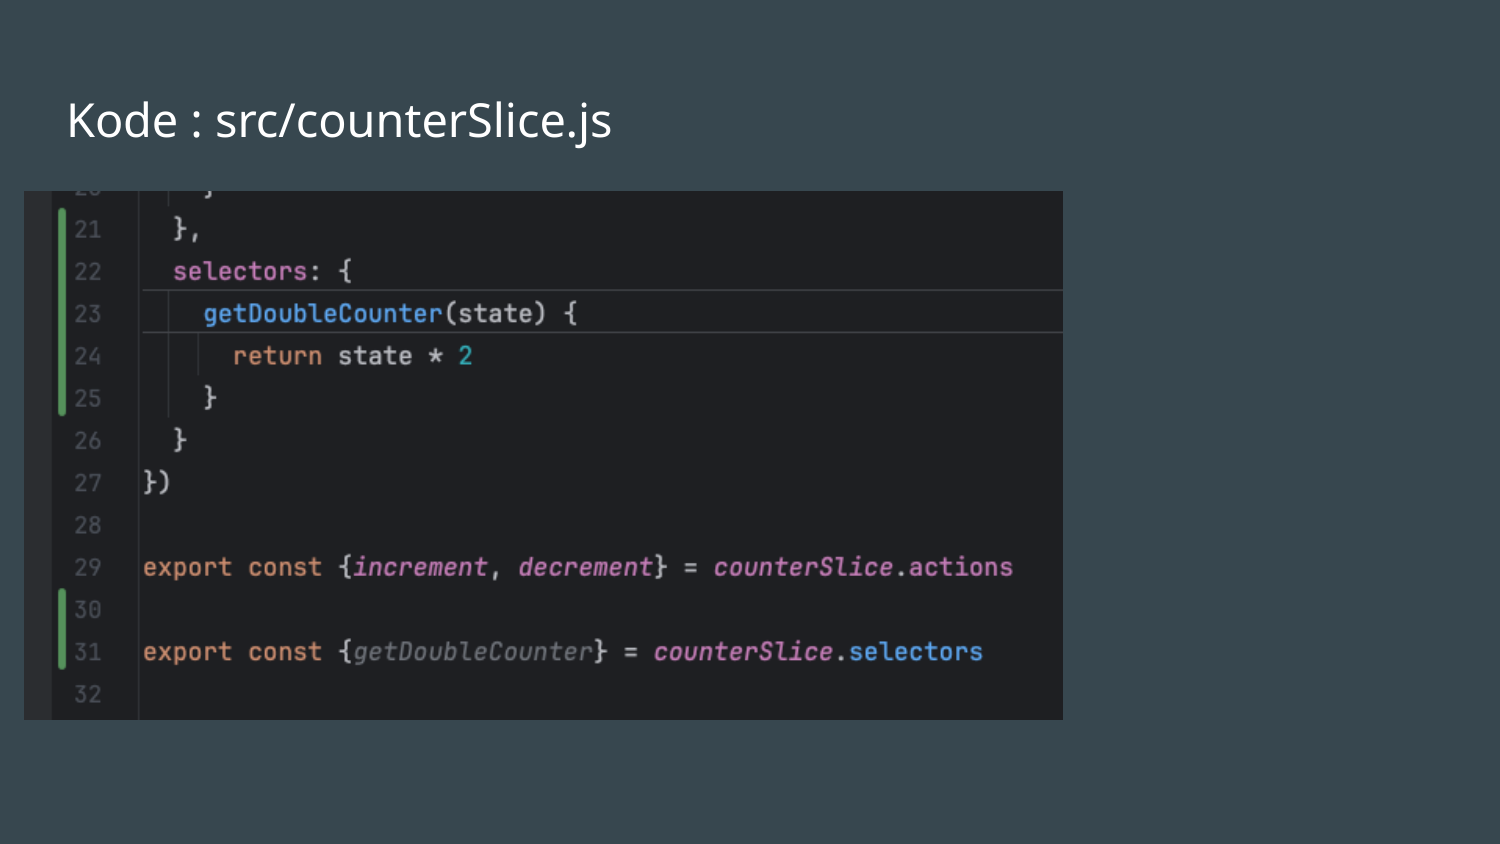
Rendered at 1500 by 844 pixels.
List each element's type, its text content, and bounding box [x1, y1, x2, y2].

title Kode : src/counterSlice.js [51, 72, 1449, 167]
picture [24, 191, 1063, 721]
